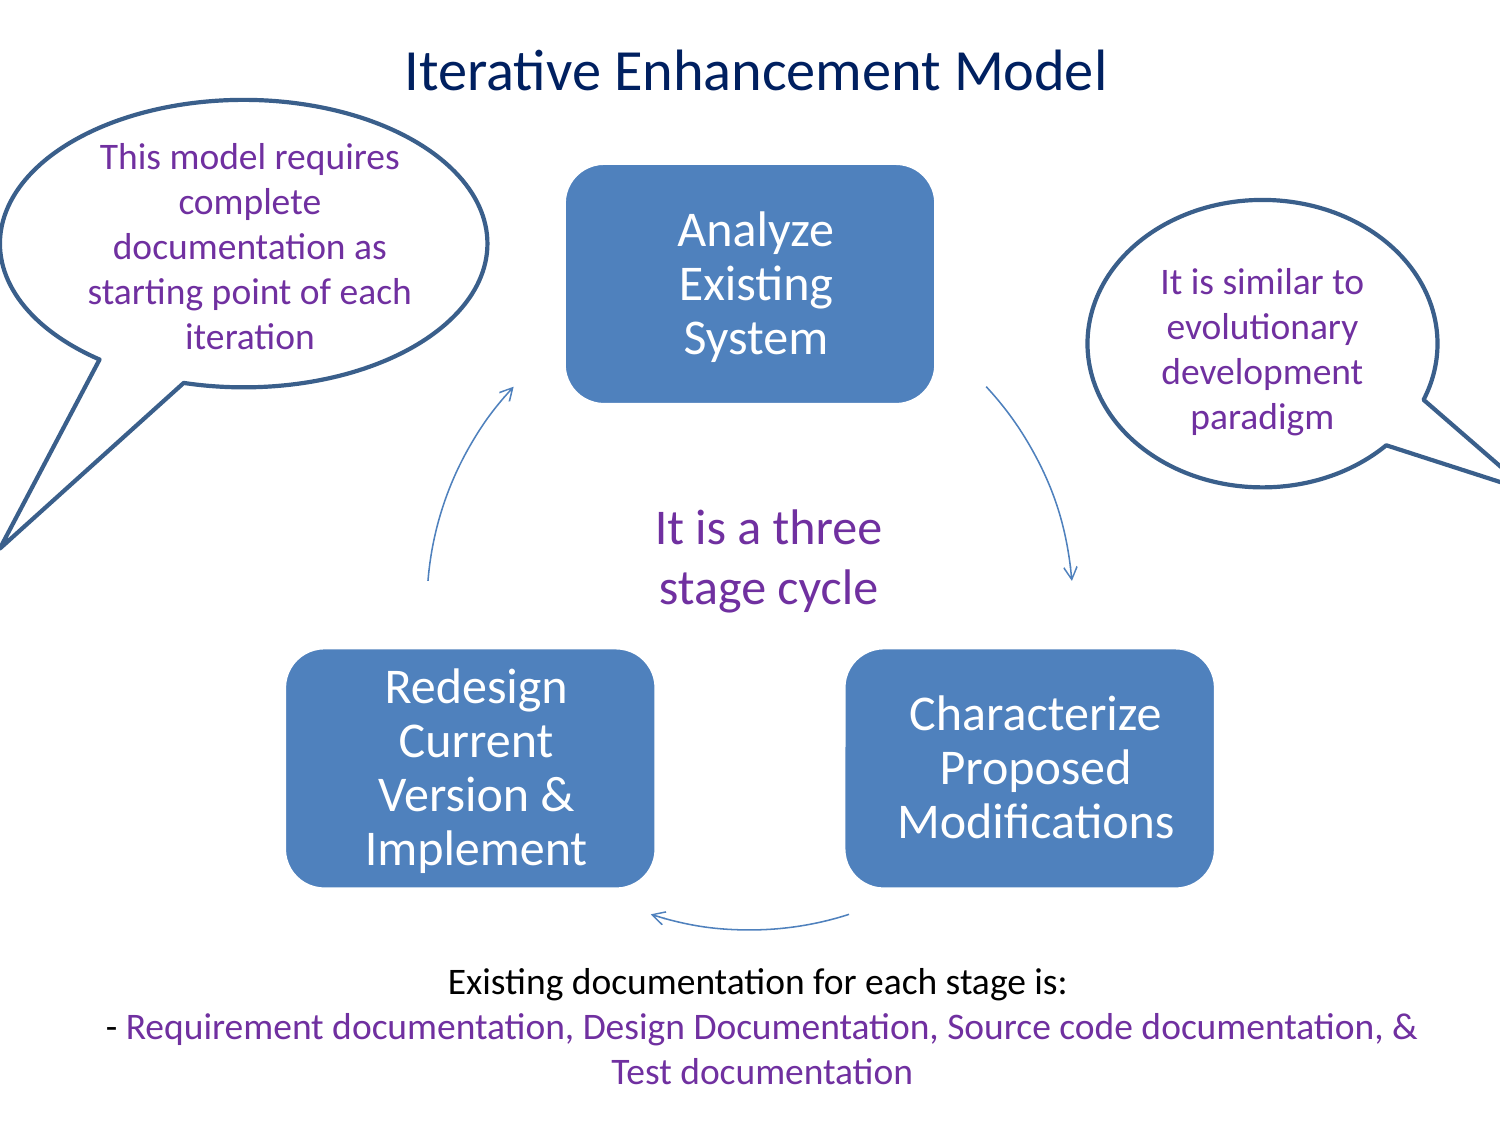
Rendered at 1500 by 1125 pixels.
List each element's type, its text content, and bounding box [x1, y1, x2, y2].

text_box This model requires complete documentation as starting point of each iteration [50, 124, 450, 365]
text_box [102, 97, 385, 124]
text_box [1254, 266, 1500, 490]
text_box [1254, 197, 1398, 249]
text_box It is similar to evolutionary development paradigm [1254, 249, 1413, 445]
text_box [0, 365, 244, 551]
text_box Existing documentation for each stage is: - Requirement documentation, Design Documentation, Source code documentation, & Test documentation [75, 949, 1450, 1100]
text_box Iterative Enhancement Model [224, 24, 1288, 110]
text_box [0, 153, 50, 334]
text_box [249, 162, 1251, 976]
